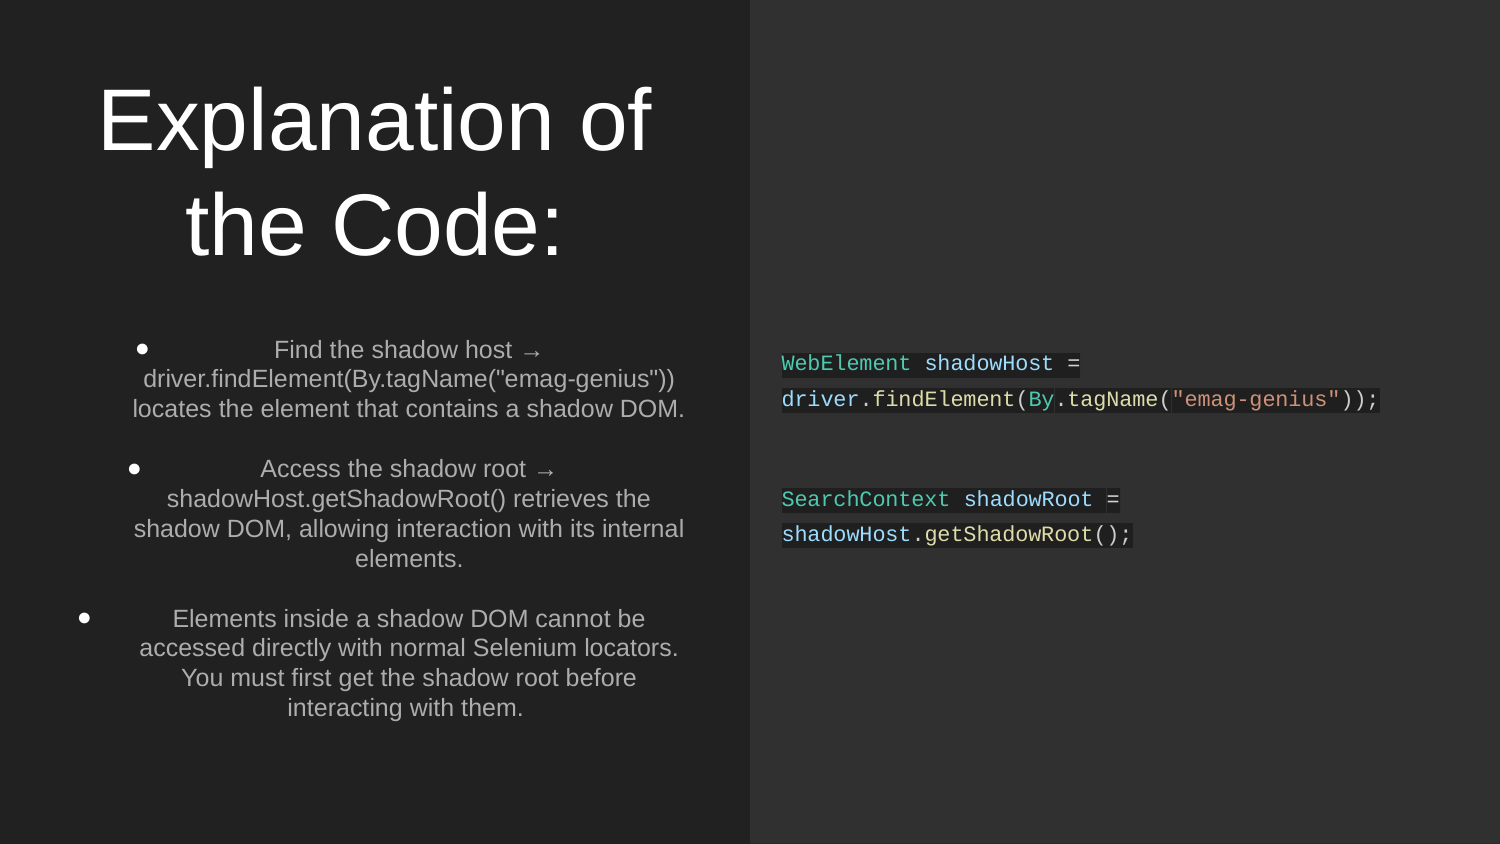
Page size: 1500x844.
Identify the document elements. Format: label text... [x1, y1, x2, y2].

subtitle Find the shadow host → driver.findElement(By.tagName("emag-genius")) locates the element that contains a shadow DOM. Access the shadow root → shadowHost.getShadowRoot() retrieves the shadow DOM, allowing interaction with its internal elements. Elements inside a shadow DOM cannot be accessed directly with normal Selenium locators. You must first get the shadow root before interacting with them. [43, 318, 708, 766]
title Explanation of the Code: [43, 45, 708, 289]
text_box SearchContext shadowRoot = shadowHost.getShadowRoot(); [766, 460, 1463, 561]
text_box WebElement shadowHost = driver.findElement(By.tagName("emag-genius")); [766, 324, 1463, 426]
